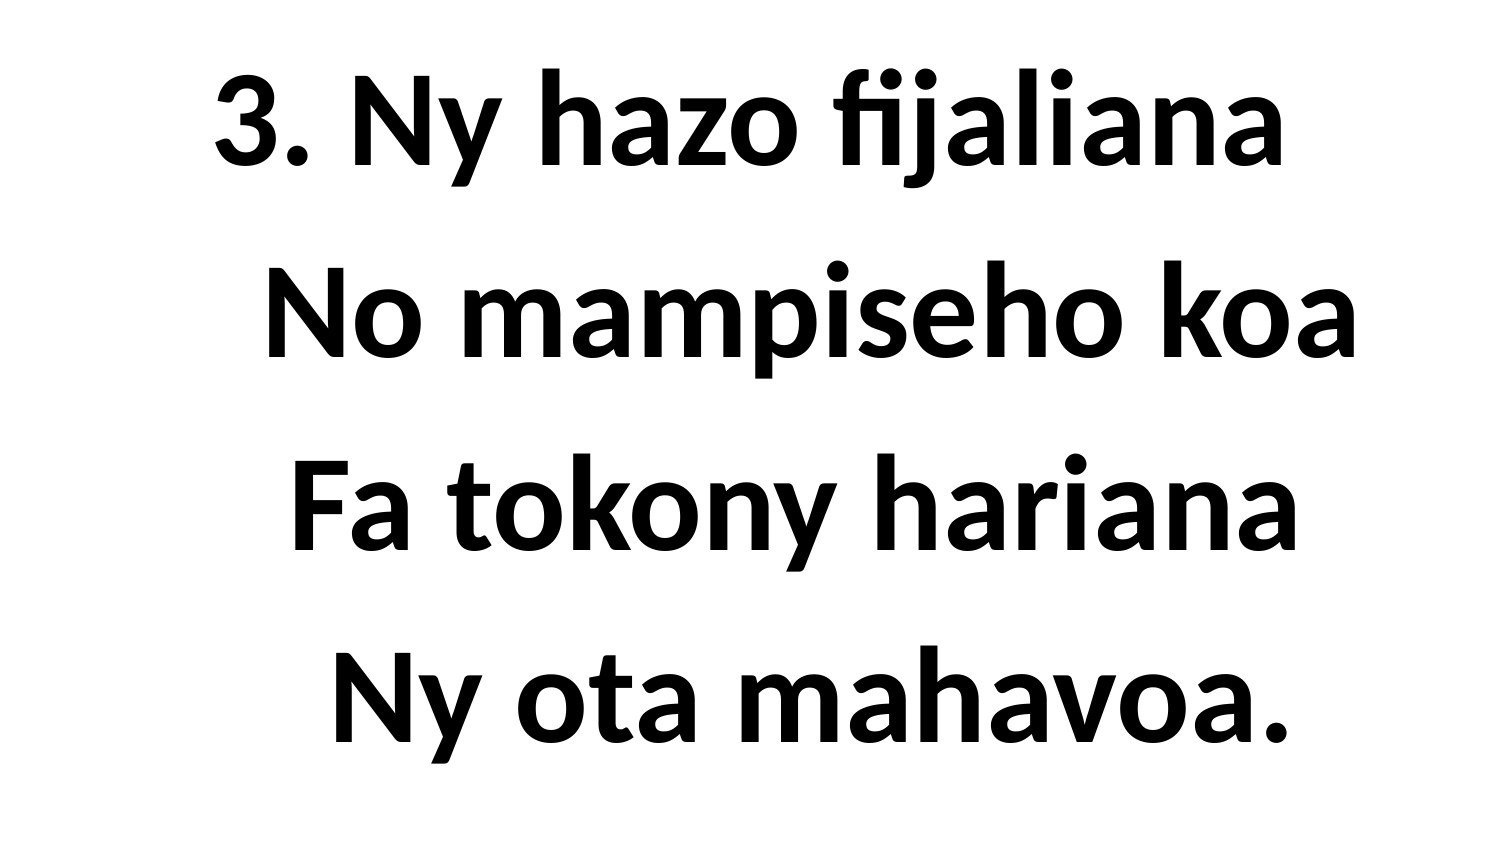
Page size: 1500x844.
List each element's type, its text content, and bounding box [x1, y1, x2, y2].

list 3. Ny hazo fijaliana No mampiseho koa Fa tokony hariana Ny ota mahavoa. [0, 20, 1500, 844]
